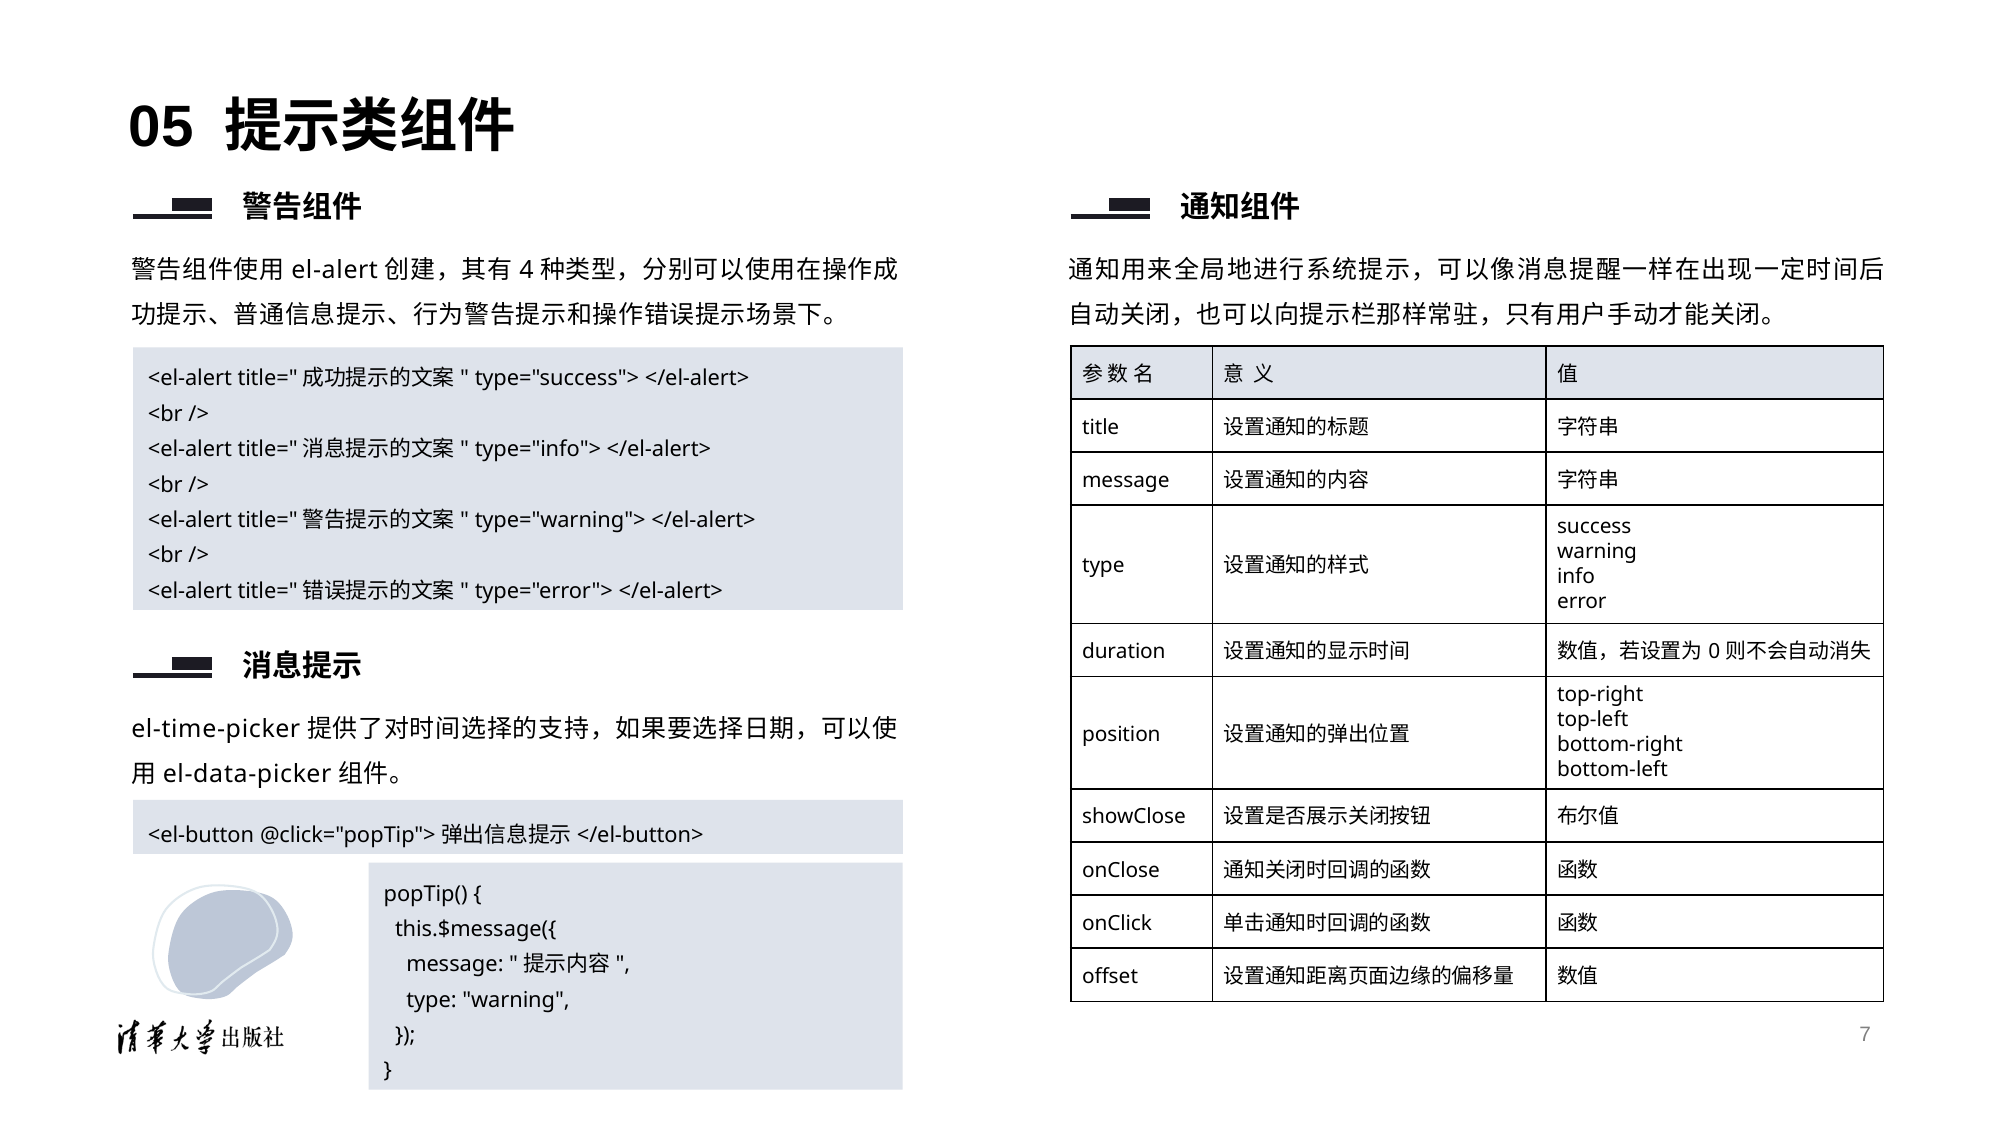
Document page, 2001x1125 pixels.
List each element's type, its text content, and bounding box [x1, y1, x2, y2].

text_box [154, 880, 291, 1008]
table_cell 字符串 [1547, 453, 1883, 504]
text_box <el-alert title="成功提示的文案" type="success"> </el-alert> <br /> <el-alert title="消息提示的文案" type="info"> </el-alert> <br /> <el-alert title="警告提示的文案" type="warning"> </el-alert> <br /> <el-alert title="错误提示的文案" type="error"> </el-alert> [133, 347, 903, 610]
table_cell top-right top-left bottom-right bottom-left [1547, 677, 1883, 788]
table_cell position [1072, 677, 1212, 788]
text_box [133, 179, 746, 231]
table_cell title [1072, 400, 1212, 451]
table_cell success warning info error [1547, 506, 1883, 623]
table_cell onClose [1072, 843, 1212, 894]
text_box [133, 638, 746, 690]
table_cell 数值，若设置为0则不会自动消失 [1547, 624, 1883, 676]
table_cell 设置通知的样式 [1213, 506, 1545, 623]
table_cell 函数 [1547, 843, 1883, 894]
table_cell offset [1072, 949, 1212, 1001]
table_cell duration [1072, 624, 1212, 676]
text_box <el-button @click="popTip">弹出信息提示</el-button> [133, 799, 903, 854]
table_cell showClose [1072, 790, 1212, 841]
slide_number 7 [1412, 1016, 1886, 1051]
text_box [1070, 179, 1684, 231]
table_cell 函数 [1547, 896, 1883, 947]
table_cell 布尔值 [1547, 790, 1883, 841]
text_box popTip() { this.$message({ message: "提示内容", type: "warning", }); } [368, 862, 903, 1090]
table_cell 数值 [1547, 949, 1883, 1001]
table_header 意 义 [1213, 347, 1545, 398]
table_cell 设置通知的弹出位置 [1213, 677, 1545, 788]
table_cell 设置通知的显示时间 [1213, 624, 1545, 676]
table_cell message [1072, 453, 1212, 504]
table_cell 单击通知时回调的函数 [1213, 896, 1545, 947]
table_cell 通知关闭时回调的函数 [1213, 843, 1545, 894]
title 05 提示类组件 [114, 12, 1167, 167]
table_cell type [1072, 506, 1212, 623]
text_box 警告组件使用el-alert创建，其有4种类型，分别可以使用在操作成功提示、普通信息提示、行为警告提示和操作错误提示场景下。 [116, 231, 915, 336]
table_cell onClick [1072, 896, 1212, 947]
table_cell 设置是否展示关闭按钮 [1213, 790, 1545, 841]
text_box el-time-picker提供了对时间选择的支持，如果要选择日期，可以使用el-data-picker组件。 [116, 690, 915, 796]
table_header 参 数 名 [1072, 347, 1212, 398]
text_box 通知用来全局地进行系统提示，可以像消息提醒一样在出现一定时间后自动关闭，也可以向提示栏那样常驻，只有用户手动才能关闭。 [1054, 231, 1900, 336]
table_cell 字符串 [1547, 400, 1883, 451]
table_cell 设置通知距离页面边缘的偏移量 [1213, 949, 1545, 1001]
table_header 值 [1547, 347, 1883, 398]
table_cell 设置通知的标题 [1213, 400, 1545, 451]
picture [114, 1017, 287, 1057]
table_cell 设置通知的内容 [1213, 453, 1545, 504]
